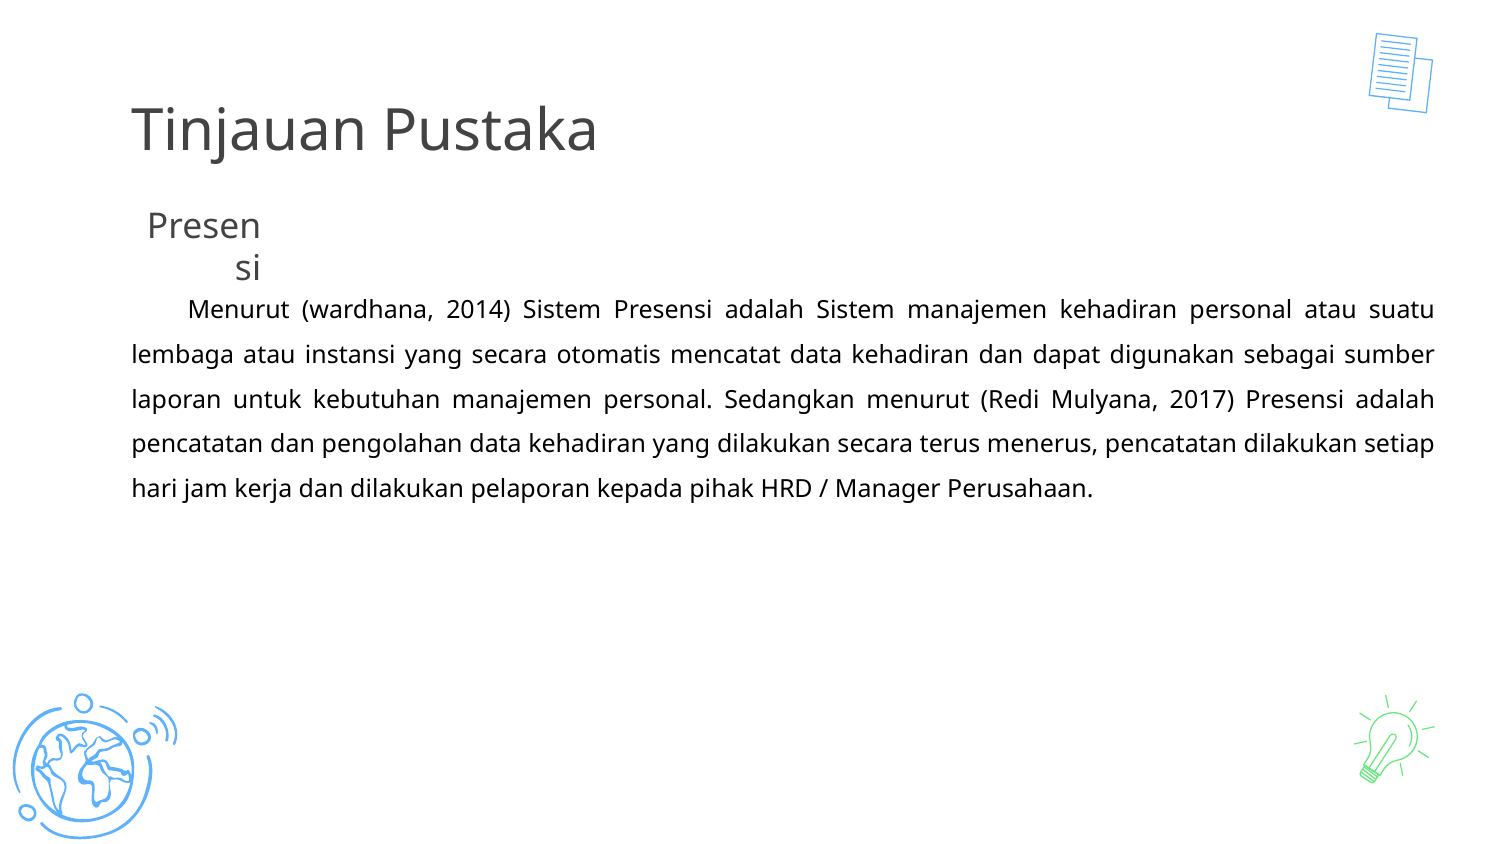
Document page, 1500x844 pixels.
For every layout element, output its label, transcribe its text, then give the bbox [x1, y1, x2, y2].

text_box Menurut (wardhana, 2014) Sistem Presensi adalah Sistem manajemen kehadiran personal atau suatu lembaga atau instansi yang secara otomatis mencatat data kehadiran dan dapat digunakan sebagai sumber laporan untuk kebutuhan manajemen personal. Sedangkan menurut (Redi Mulyana, 2017) Presensi adalah pencatatan dan pengolahan data kehadiran yang dilakukan secara terus menerus, pencatatan dilakukan setiap hari jam kerja dan dilakukan pelaporan kepada pihak HRD / Manager Perusahaan. [116, 271, 1452, 511]
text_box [0, 693, 183, 840]
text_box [1349, 692, 1433, 788]
title Tinjauan Pustaka [116, 88, 1384, 167]
text_box Presensi [124, 211, 277, 280]
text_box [1371, 35, 1432, 111]
